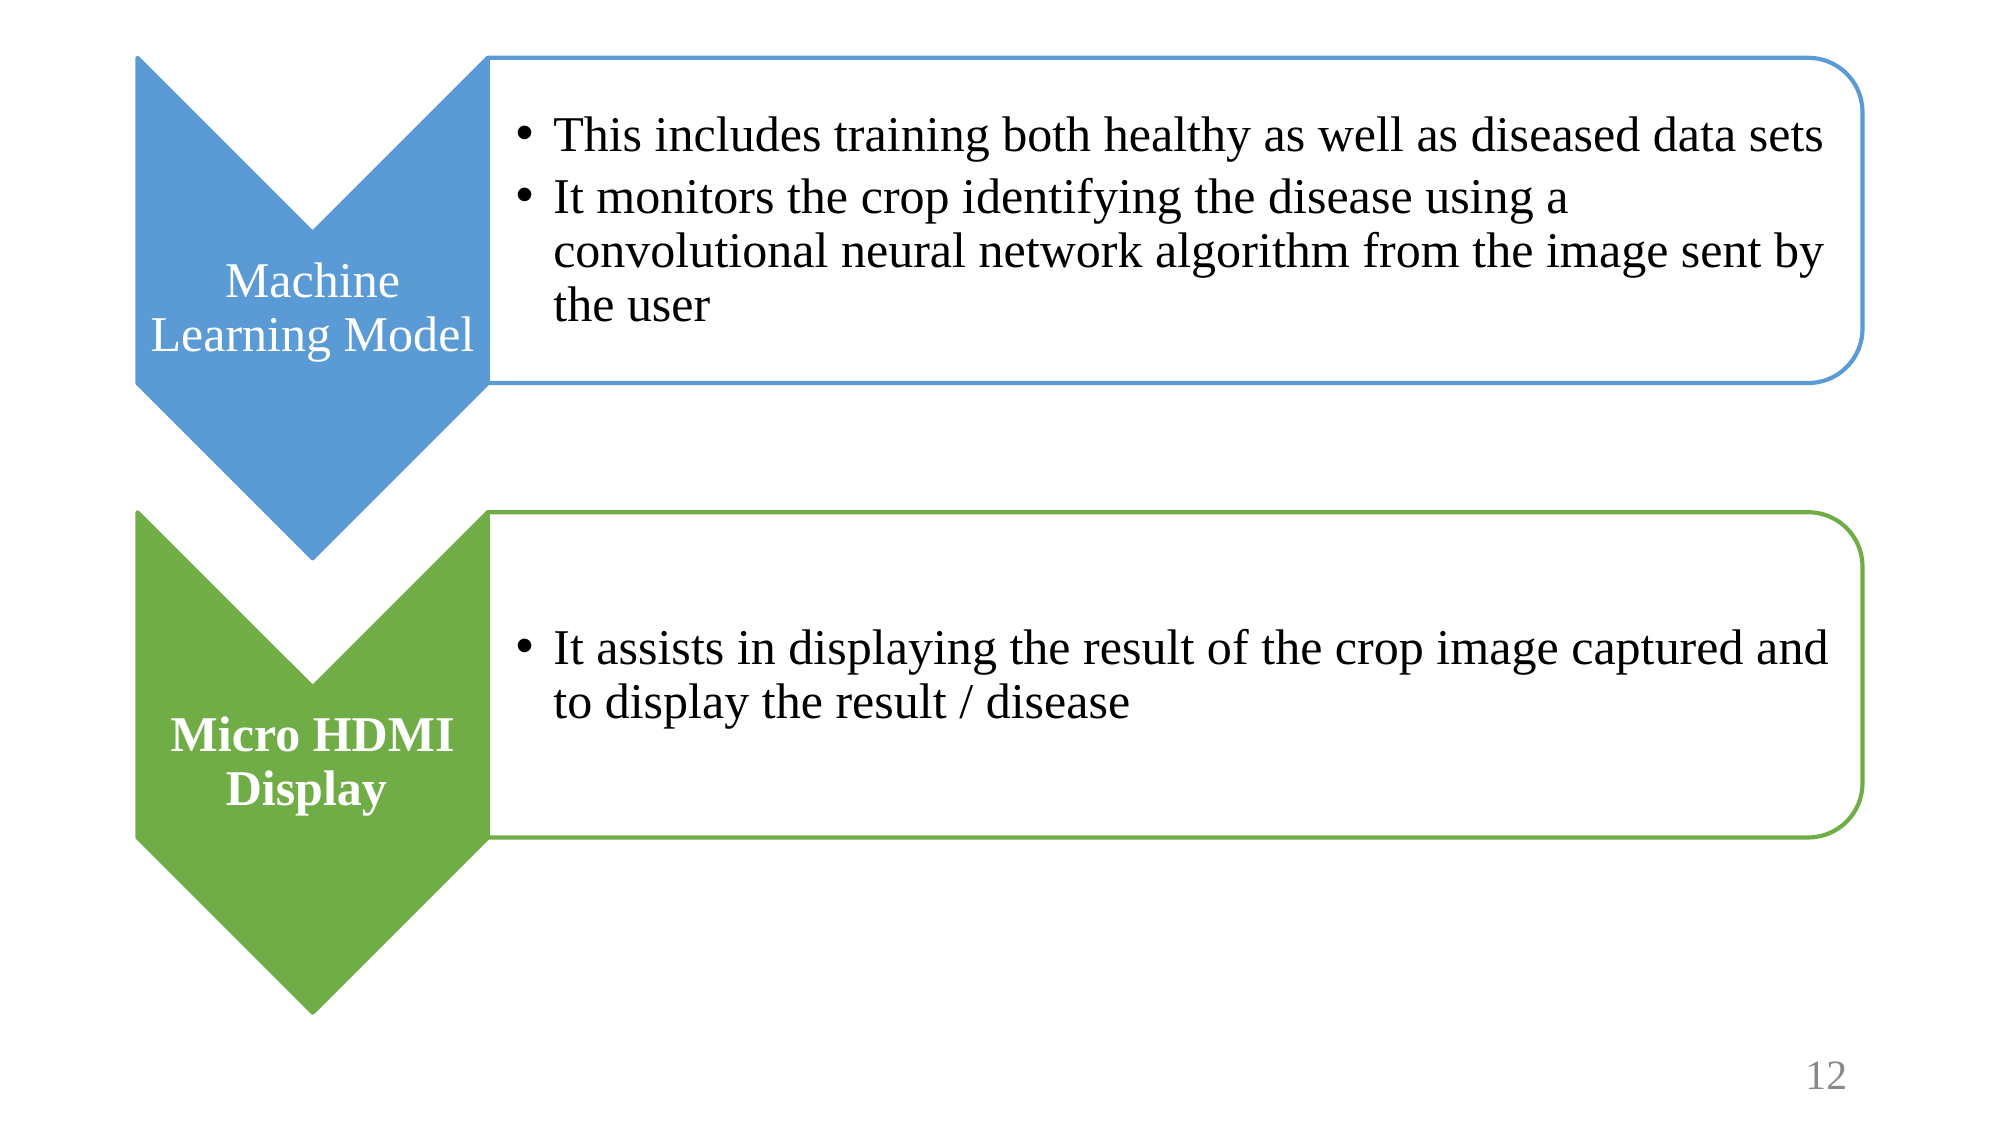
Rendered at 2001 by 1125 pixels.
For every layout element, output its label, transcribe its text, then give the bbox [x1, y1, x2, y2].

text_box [137, 56, 1863, 1014]
slide_number 12 [1412, 1042, 1863, 1103]
